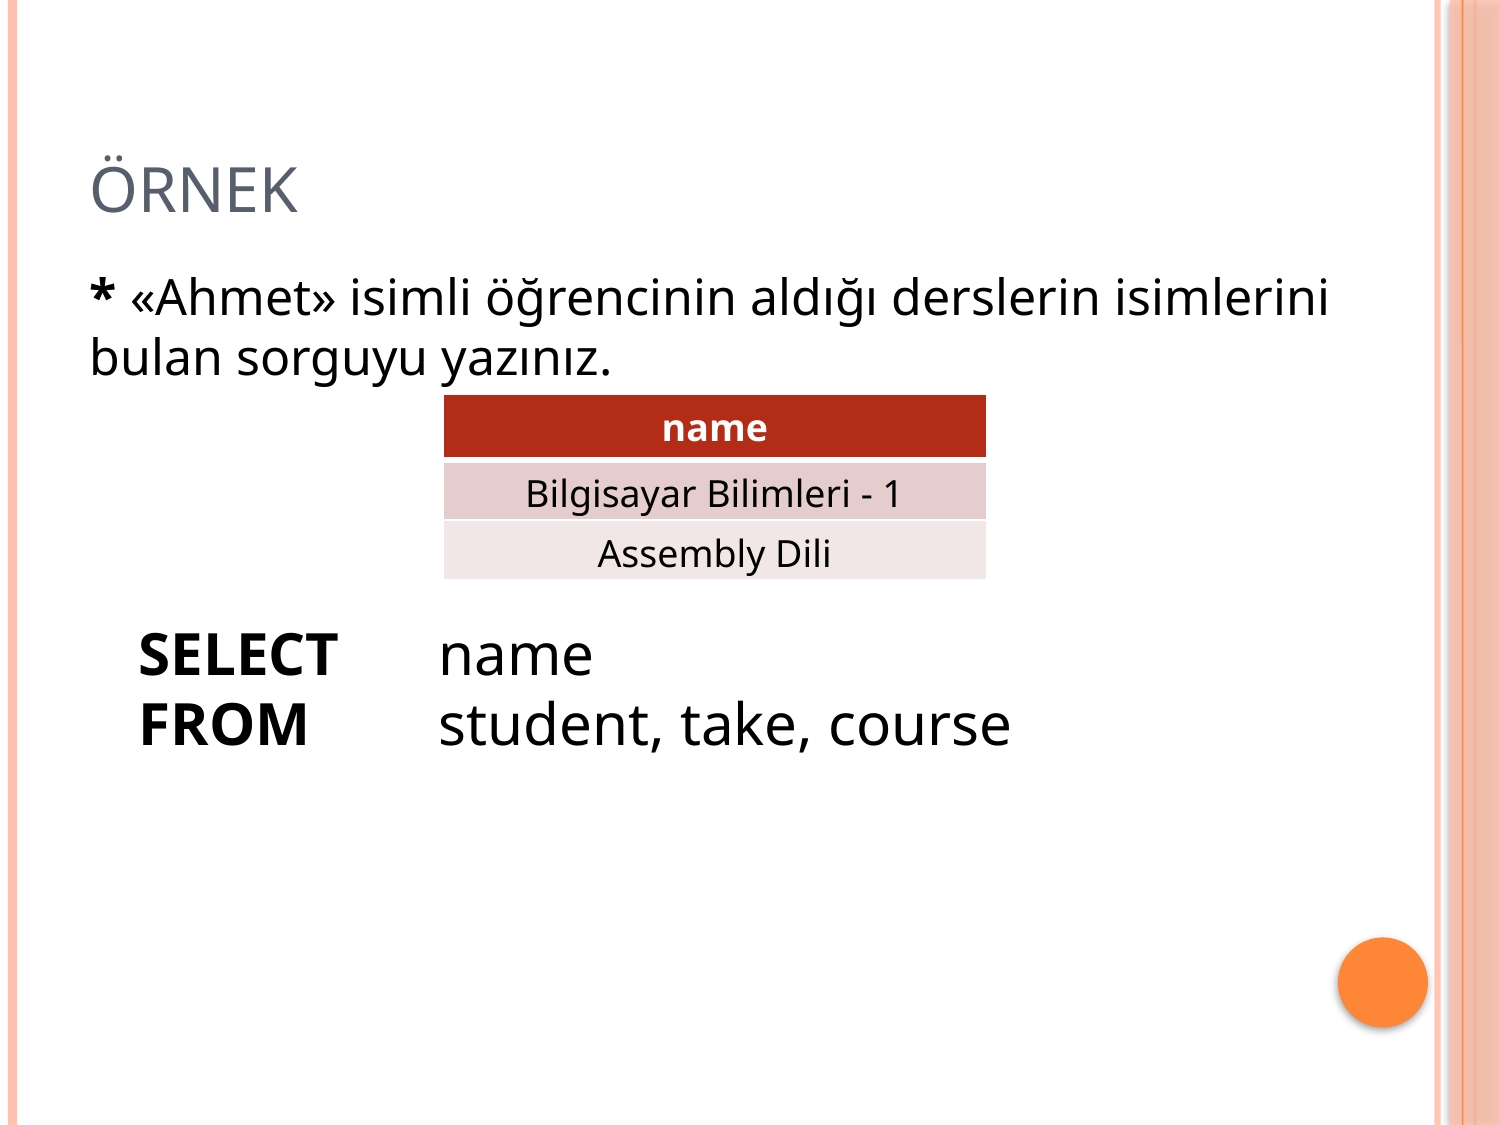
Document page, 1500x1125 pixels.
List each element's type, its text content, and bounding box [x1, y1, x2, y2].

text_box SELECT name FROM student, take, course [123, 609, 1282, 765]
table_cell Assembly Dili [444, 521, 986, 579]
table_header name [444, 395, 986, 457]
table_cell Bilgisayar Bilimleri - 1 [444, 463, 986, 519]
title Örnek [75, 45, 1300, 233]
text_box * «Ahmet» isimli öğrencinin aldığı derslerin isimlerini bulan sorguyu yazınız. [75, 257, 1400, 393]
